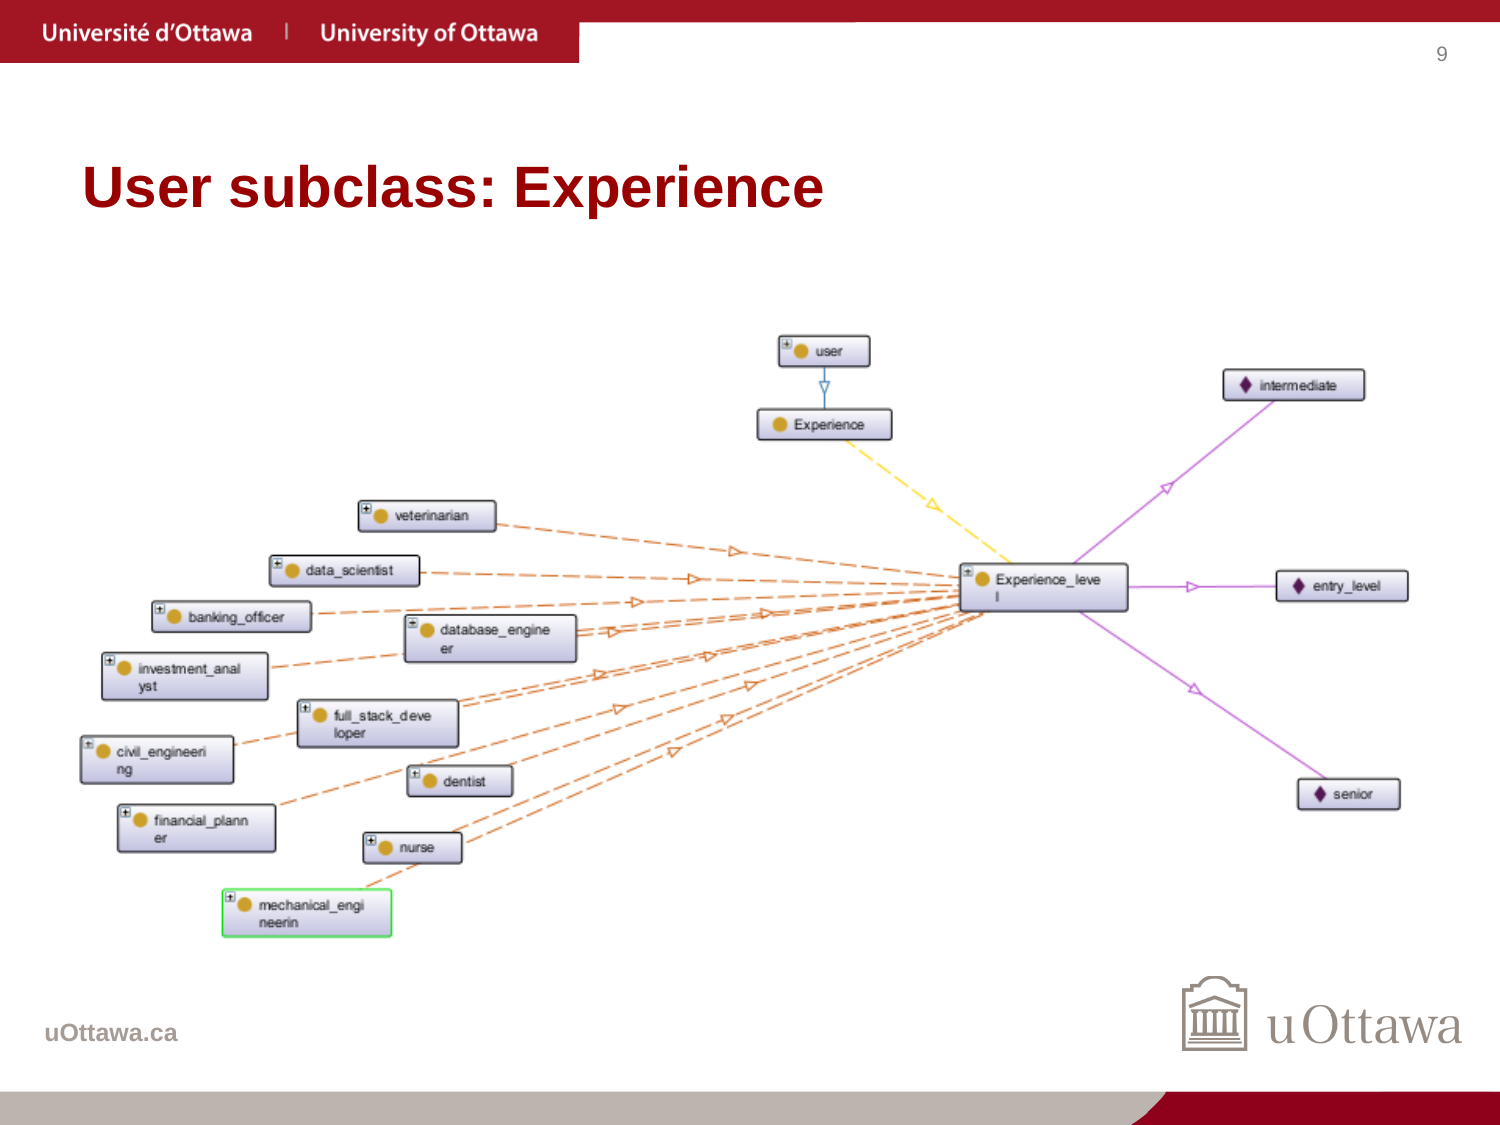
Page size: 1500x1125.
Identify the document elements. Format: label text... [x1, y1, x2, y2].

title User subclass: Experience [67, 113, 1344, 229]
picture [64, 231, 1462, 1051]
picture [0, 1092, 1500, 1125]
picture [0, 0, 1500, 63]
